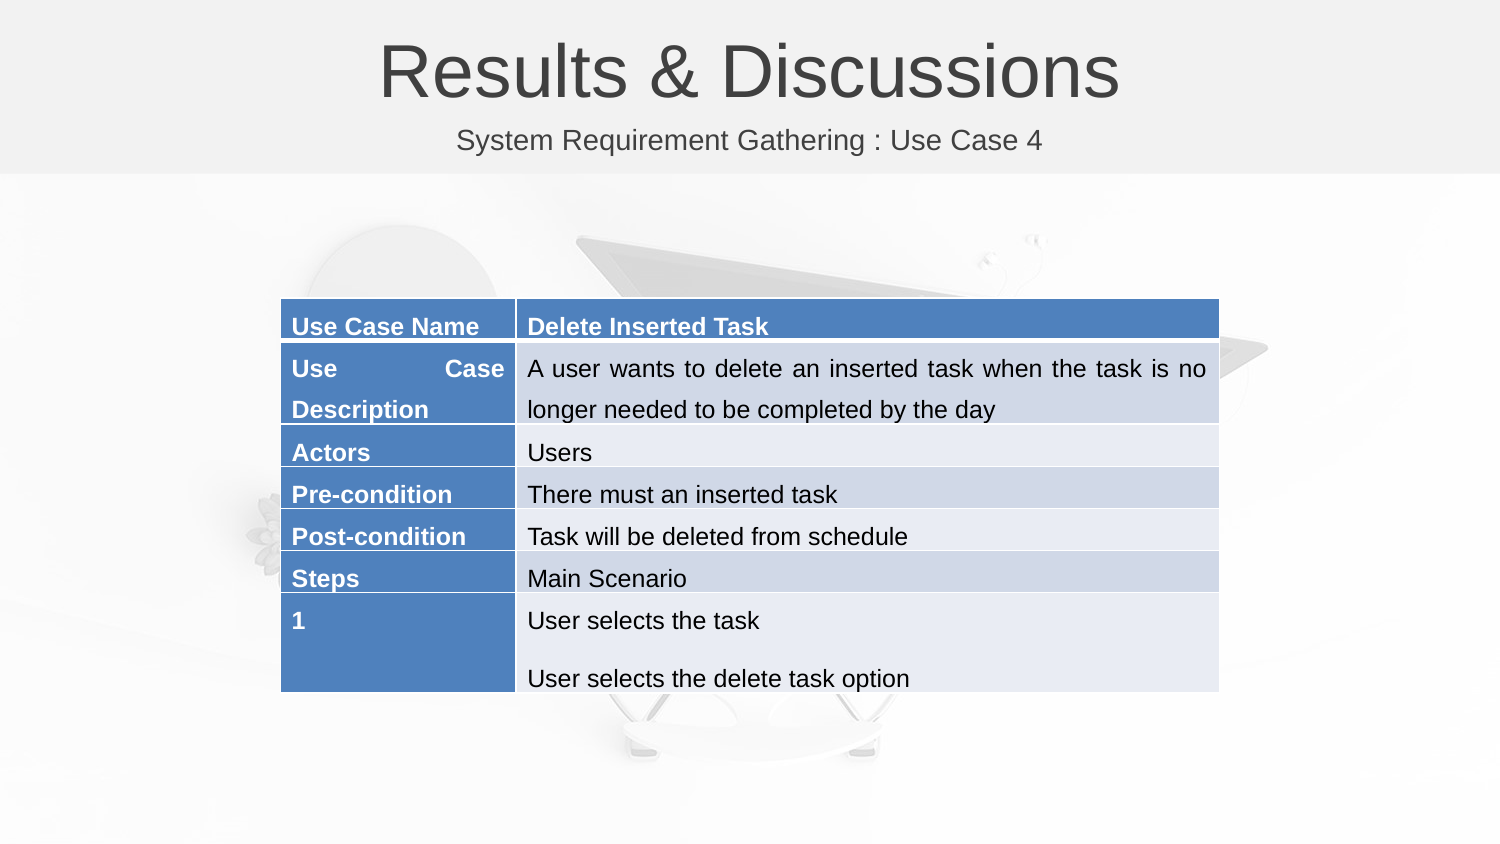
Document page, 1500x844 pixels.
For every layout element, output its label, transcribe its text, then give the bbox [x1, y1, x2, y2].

table_header Delete Inserted Task [517, 299, 1219, 338]
table_cell Pre-condition [281, 467, 515, 508]
table_header Use Case Name [281, 299, 515, 338]
list System Requirement Gathering : Use Case 4 [0, 114, 1500, 162]
table_cell Users [517, 425, 1219, 466]
table_cell Task will be deleted from schedule [517, 509, 1219, 550]
table_cell A user wants to delete an inserted task when the task is no longer needed to be completed by the day [517, 343, 1219, 423]
table_cell There must an inserted task [517, 467, 1219, 508]
table_cell Main Scenario [517, 551, 1219, 592]
list Results & Discussions [0, 20, 1500, 114]
table_cell Use Case Description [281, 343, 515, 423]
table_cell Steps [281, 551, 515, 592]
table_cell User selects the task User selects the delete task option [517, 593, 1219, 692]
picture [0, 174, 1500, 844]
table_cell Actors [281, 425, 515, 466]
table_cell Post-condition [281, 509, 515, 550]
table_cell 1 [281, 593, 515, 692]
